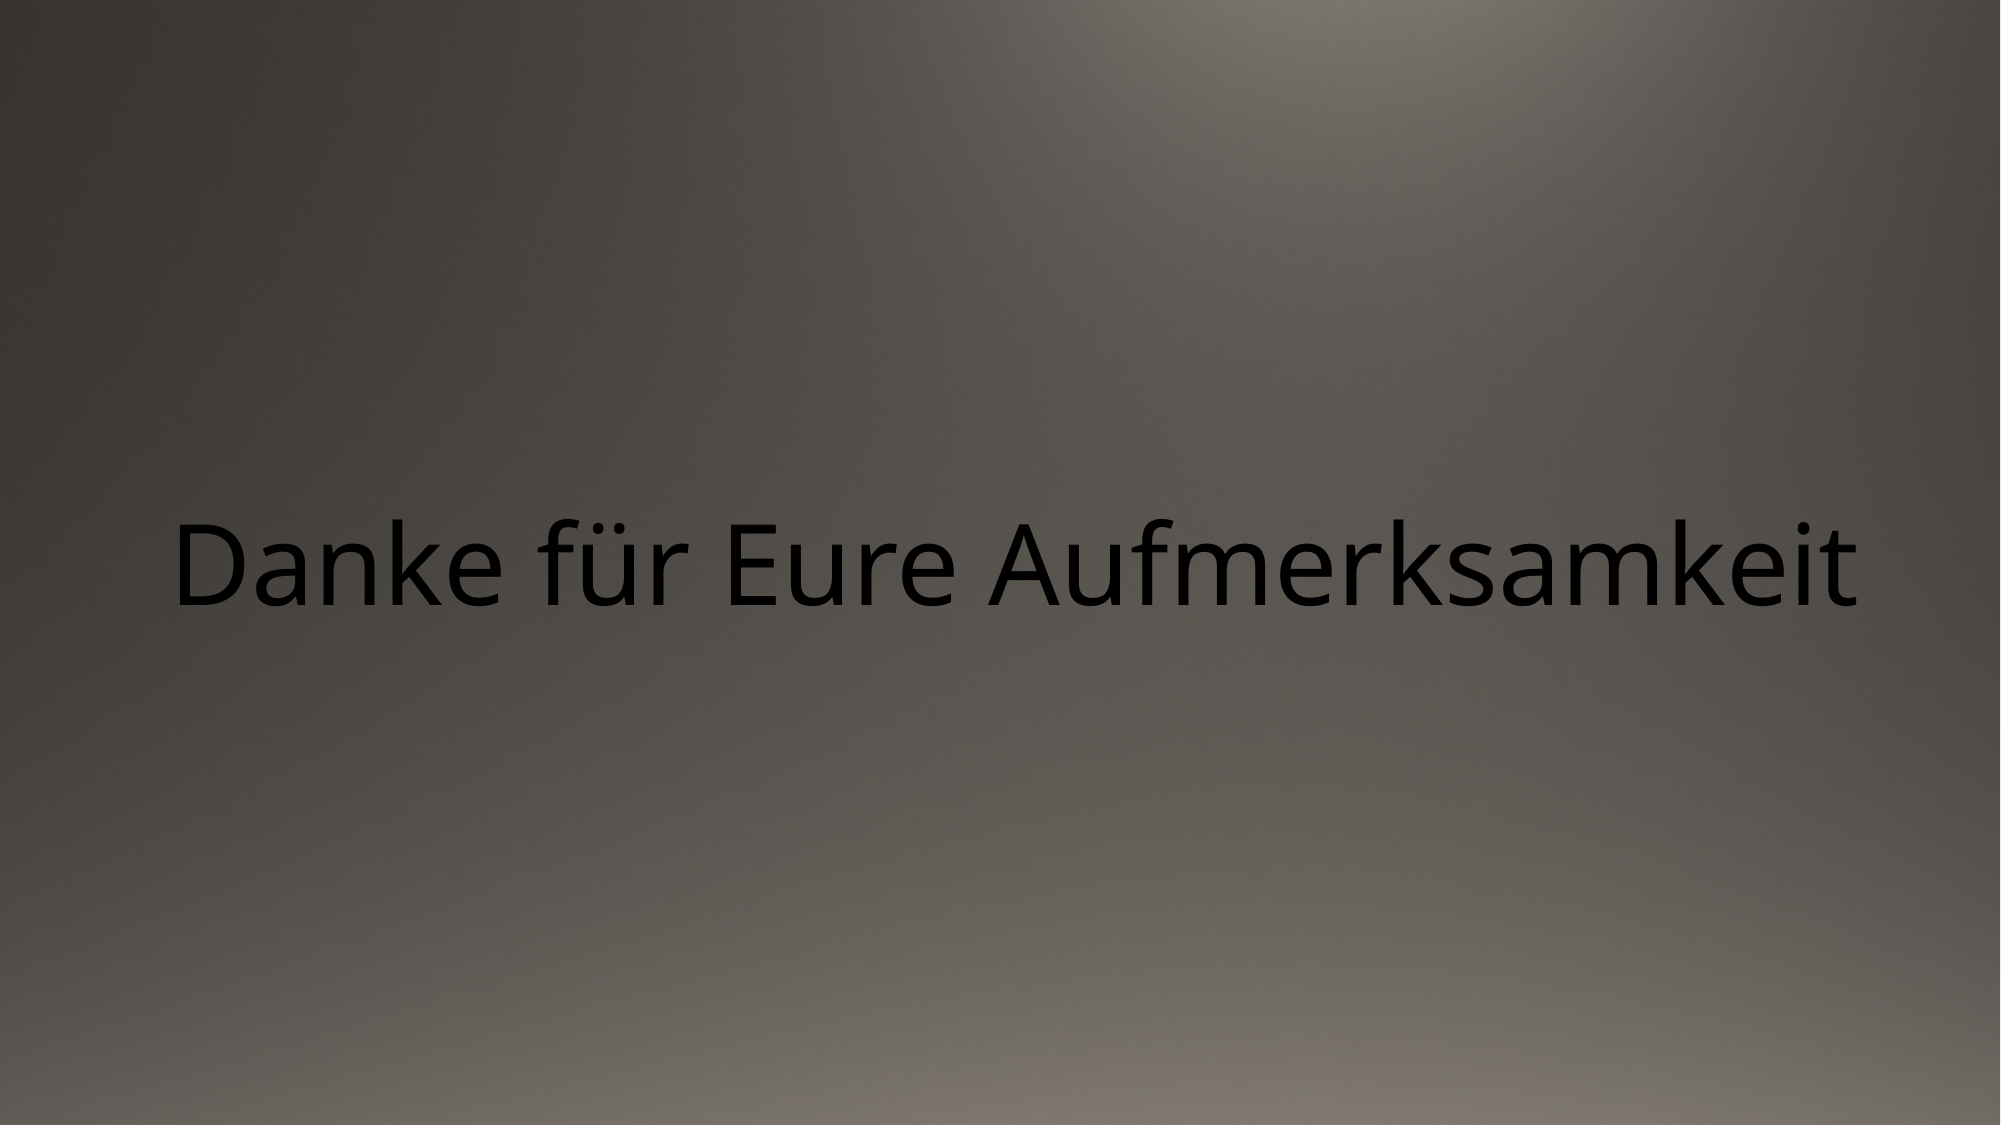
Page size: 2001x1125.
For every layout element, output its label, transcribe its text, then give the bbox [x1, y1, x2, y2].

picture [0, 0, 2001, 1125]
title Danke für Eure Aufmerksamkeit [152, 459, 1878, 678]
